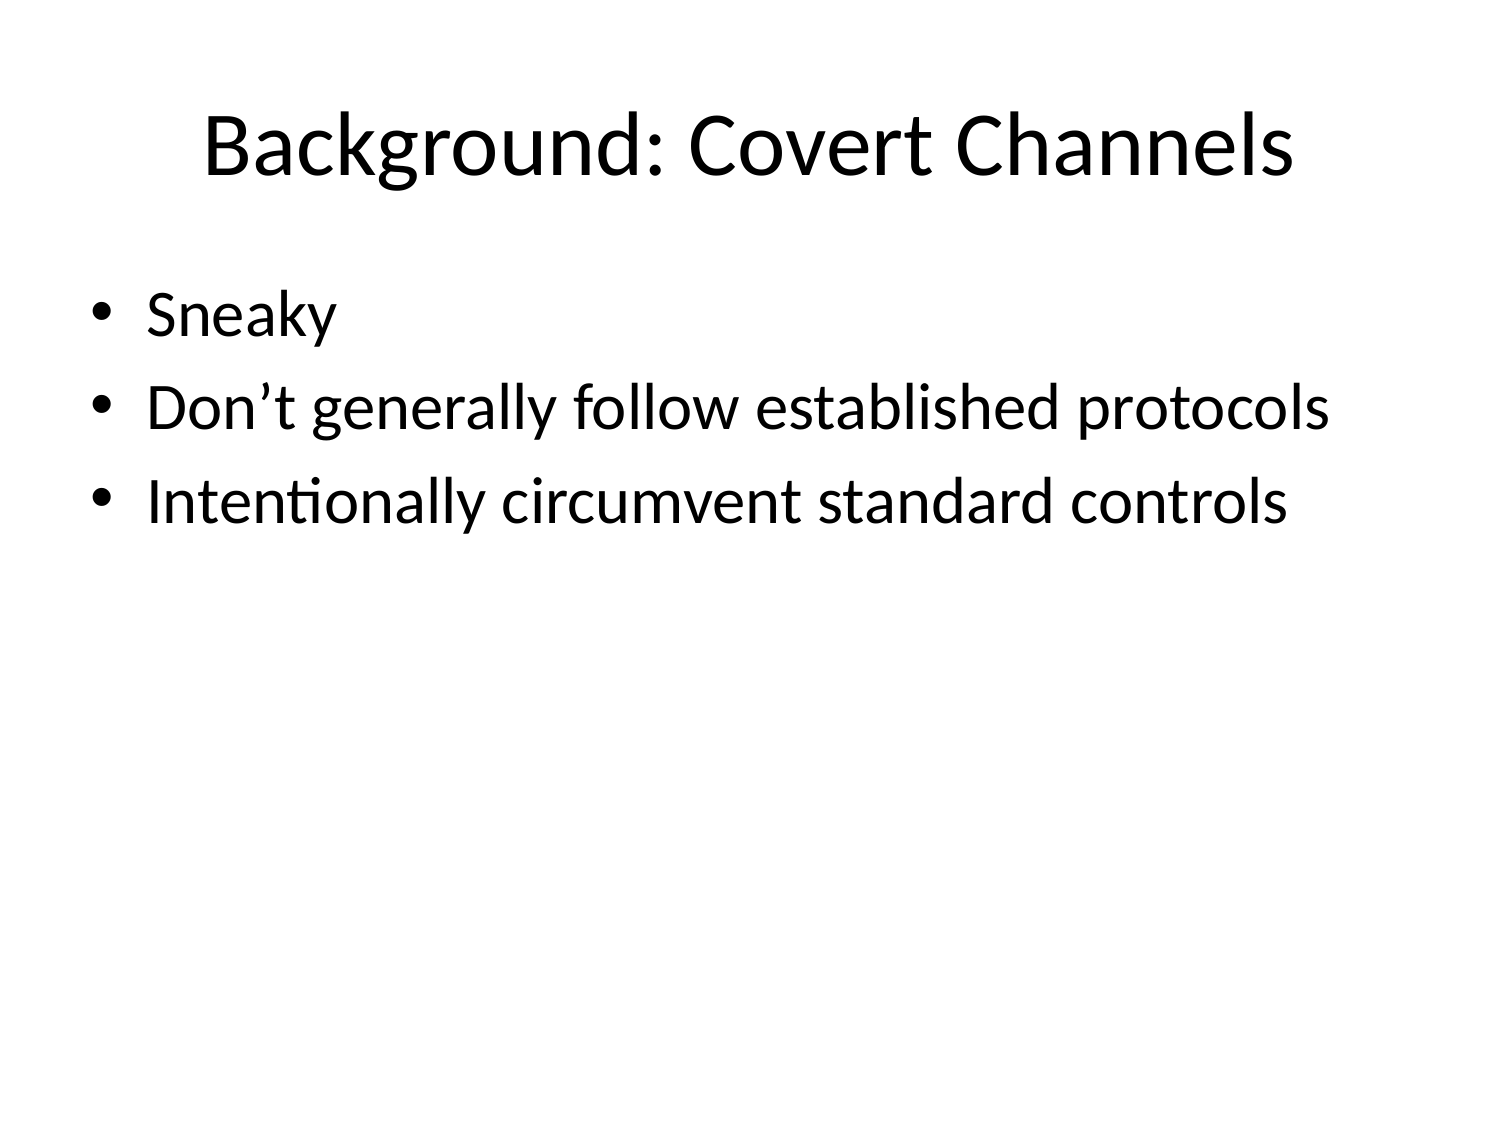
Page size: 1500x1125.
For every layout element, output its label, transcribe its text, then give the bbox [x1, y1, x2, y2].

list Sneaky Don’t generally follow established protocols Intentionally circumvent standard controls [75, 262, 1425, 1005]
title Background: Covert Channels [75, 45, 1425, 233]
